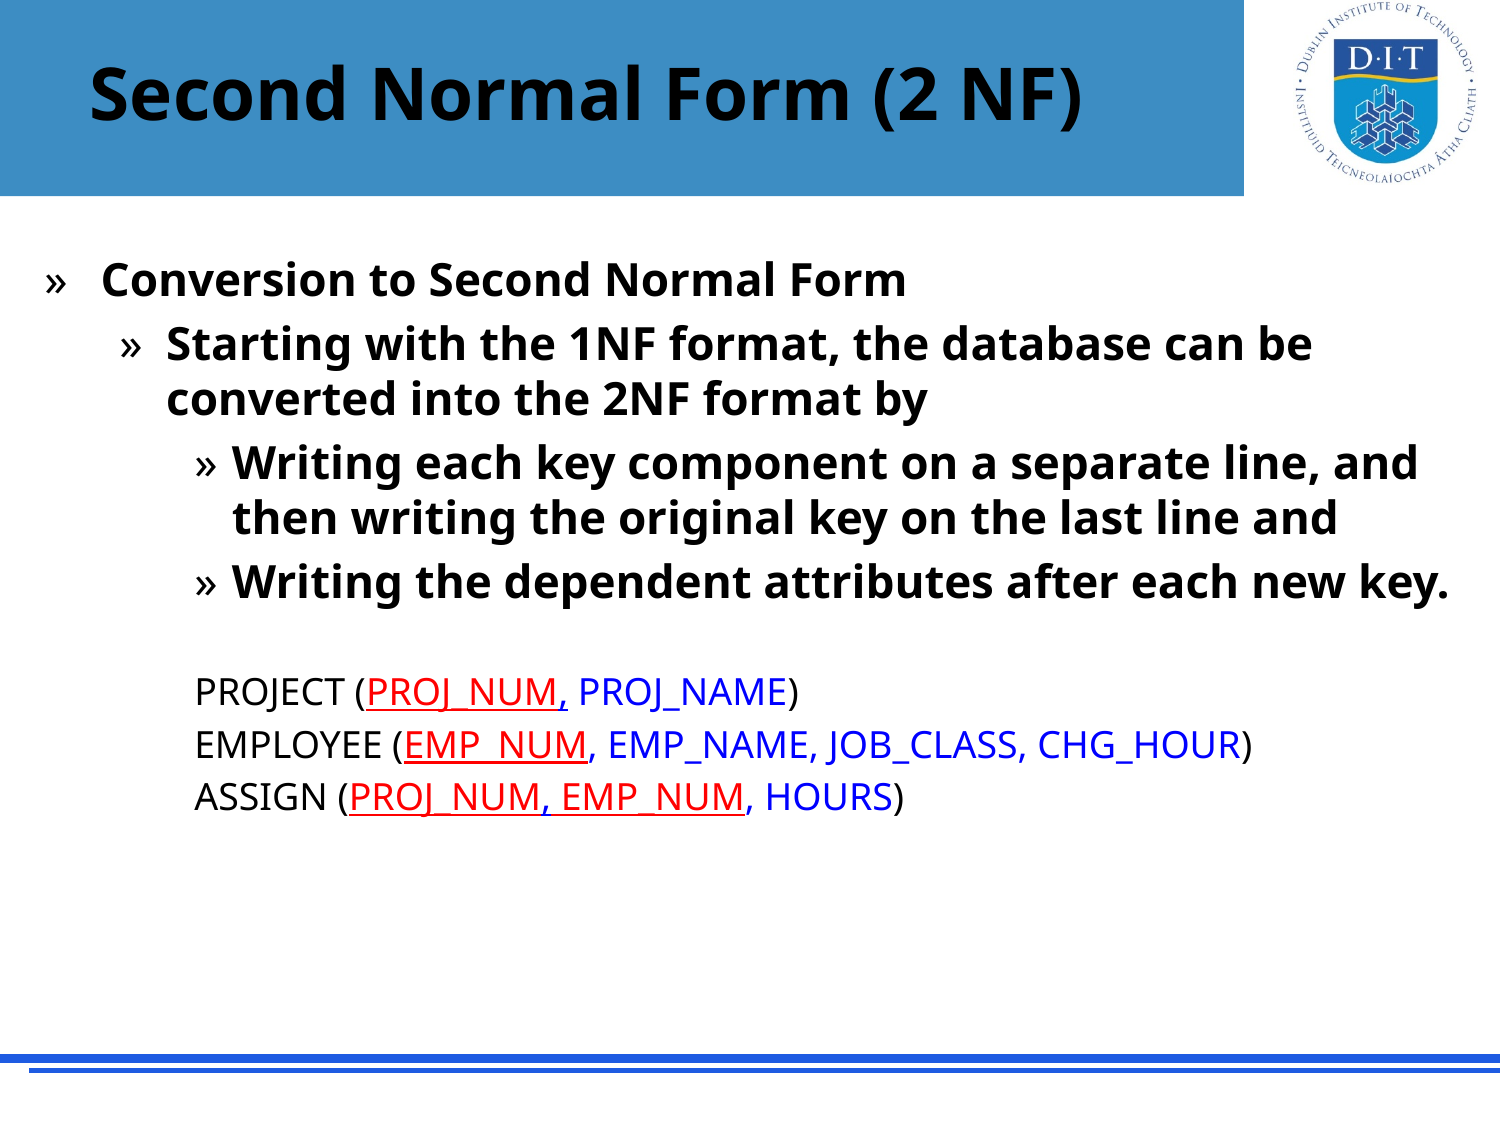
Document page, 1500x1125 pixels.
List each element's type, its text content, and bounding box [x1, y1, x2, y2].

list Conversion to Second Normal Form Starting with the 1NF format, the database can be converted into the 2NF format by Writing each key component on a separate line, and then writing the original key on the last line and Writing the dependent attributes after each new key. PROJECT (PROJ_NUM, PROJ_NAME) EMPLOYEE (EMP_NUM, EMP_NAME, JOB_CLASS, CHG_HOUR) ASSIGN (PROJ_NUM, EMP_NUM, HOURS) [29, 243, 1477, 1044]
title Second Normal Form (2 NF) [74, 9, 1200, 173]
picture [1293, 0, 1478, 185]
